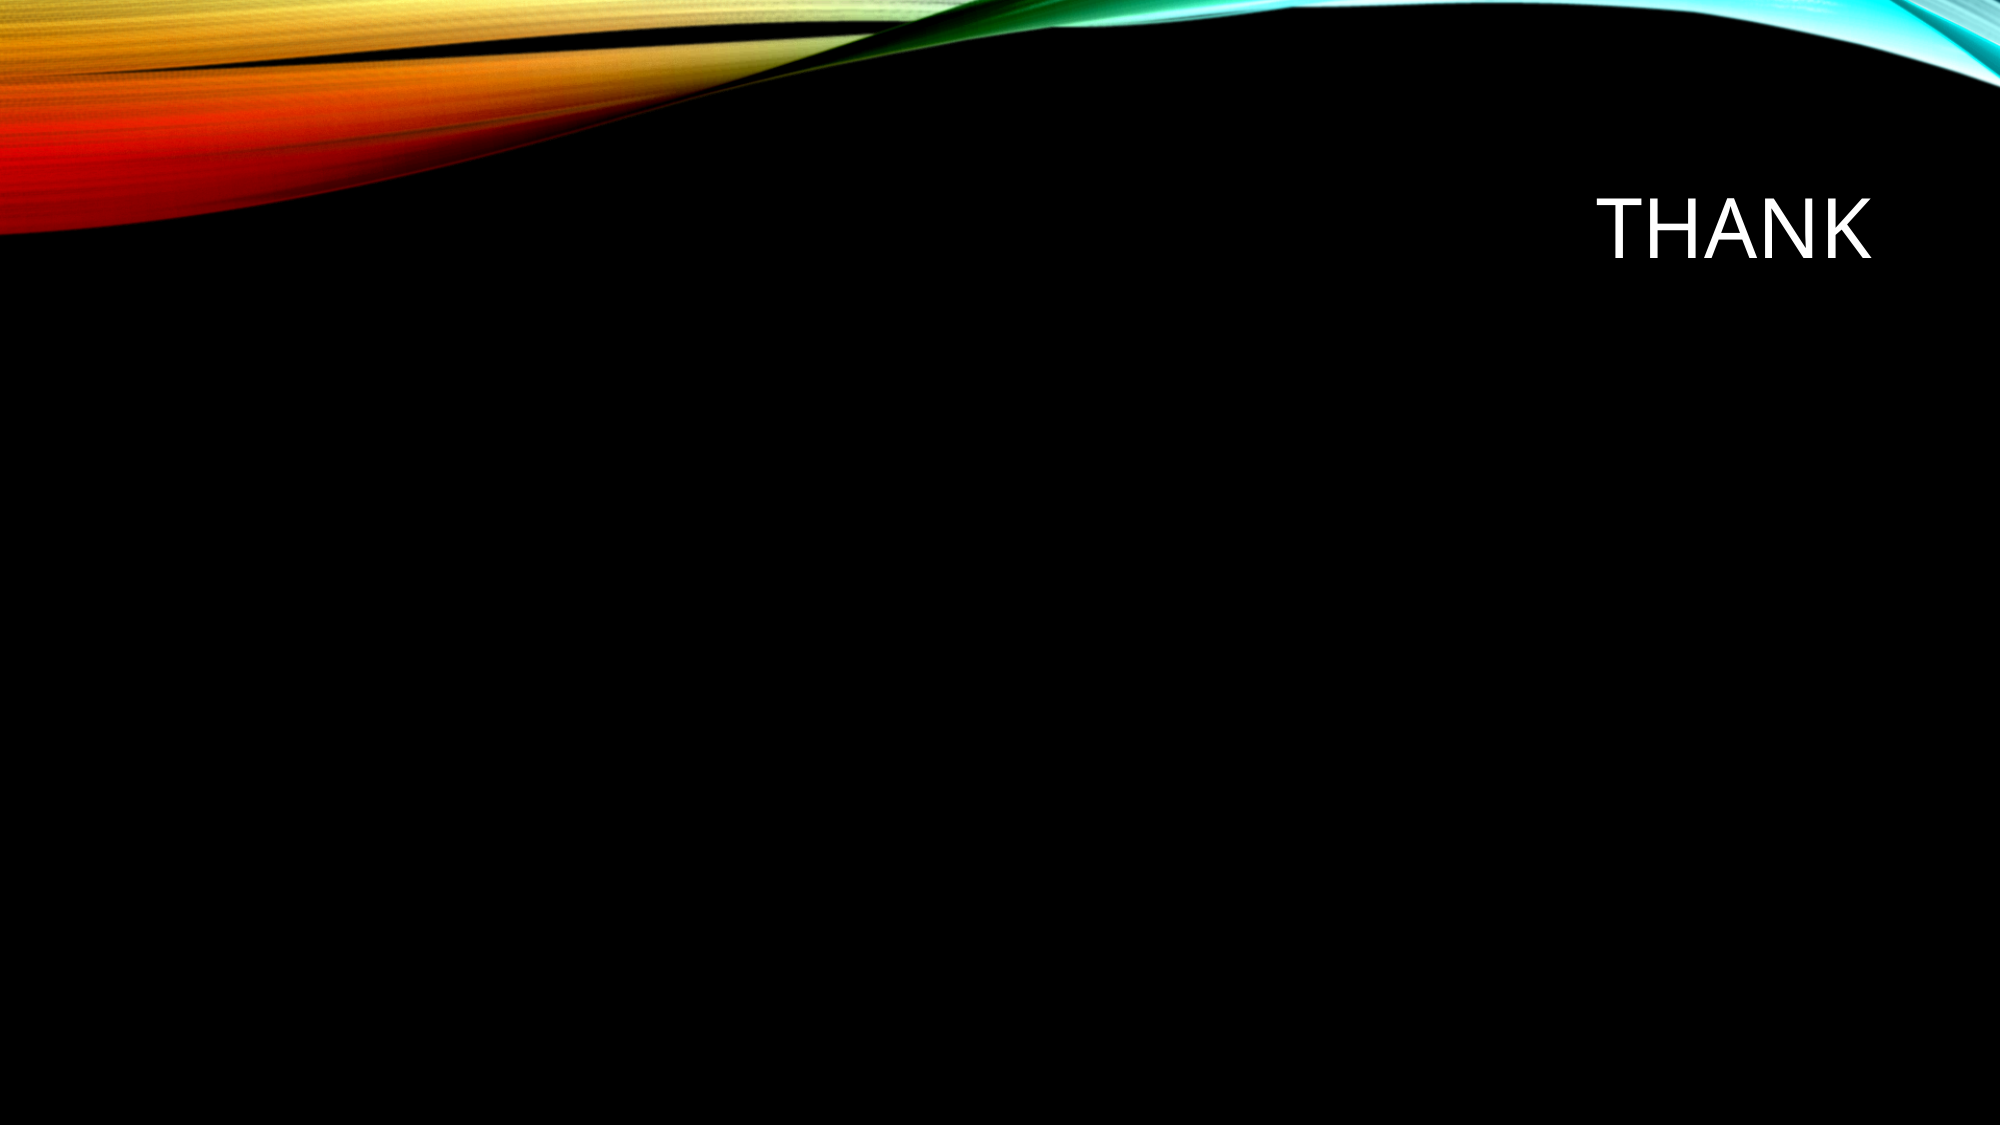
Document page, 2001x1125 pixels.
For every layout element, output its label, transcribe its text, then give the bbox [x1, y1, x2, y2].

picture [0, 0, 2000, 237]
title thank [474, 125, 1888, 338]
